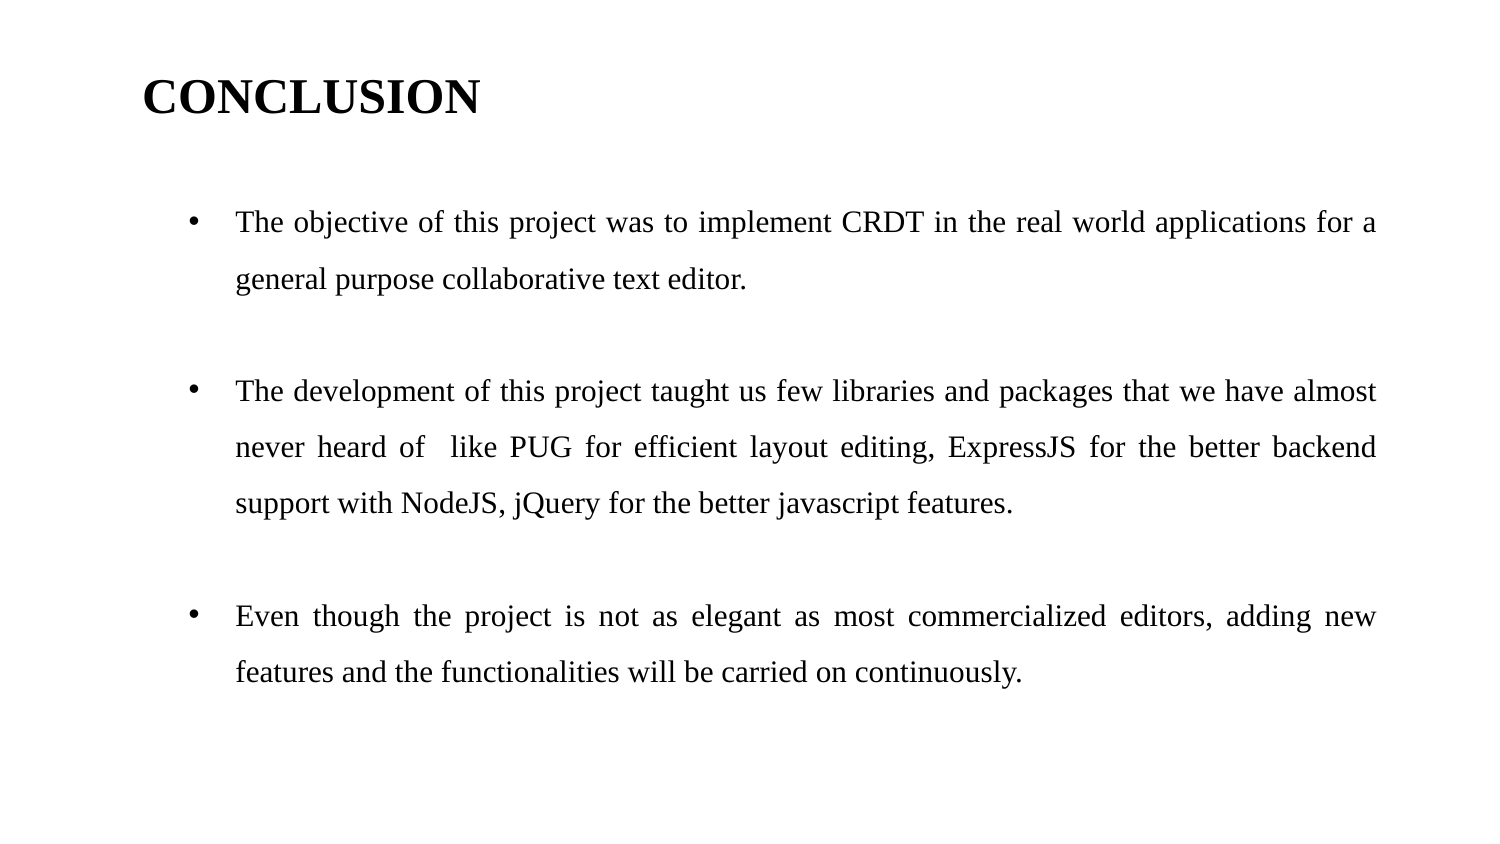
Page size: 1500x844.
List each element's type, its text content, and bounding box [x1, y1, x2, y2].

text_box The objective of this project was to implement CRDT in the real world applications for a general purpose collaborative text editor. The development of this project taught us few libraries and packages that we have almost never heard of like PUG for efficient layout editing, ExpressJS for the better backend support with NodeJS, jQuery for the better javascript features. Even though the project is not as elegant as most commercialized editors, adding new features and the functionalities will be carried on continuously. [98, 168, 1394, 704]
list CONCLUSION [52, 44, 1037, 144]
